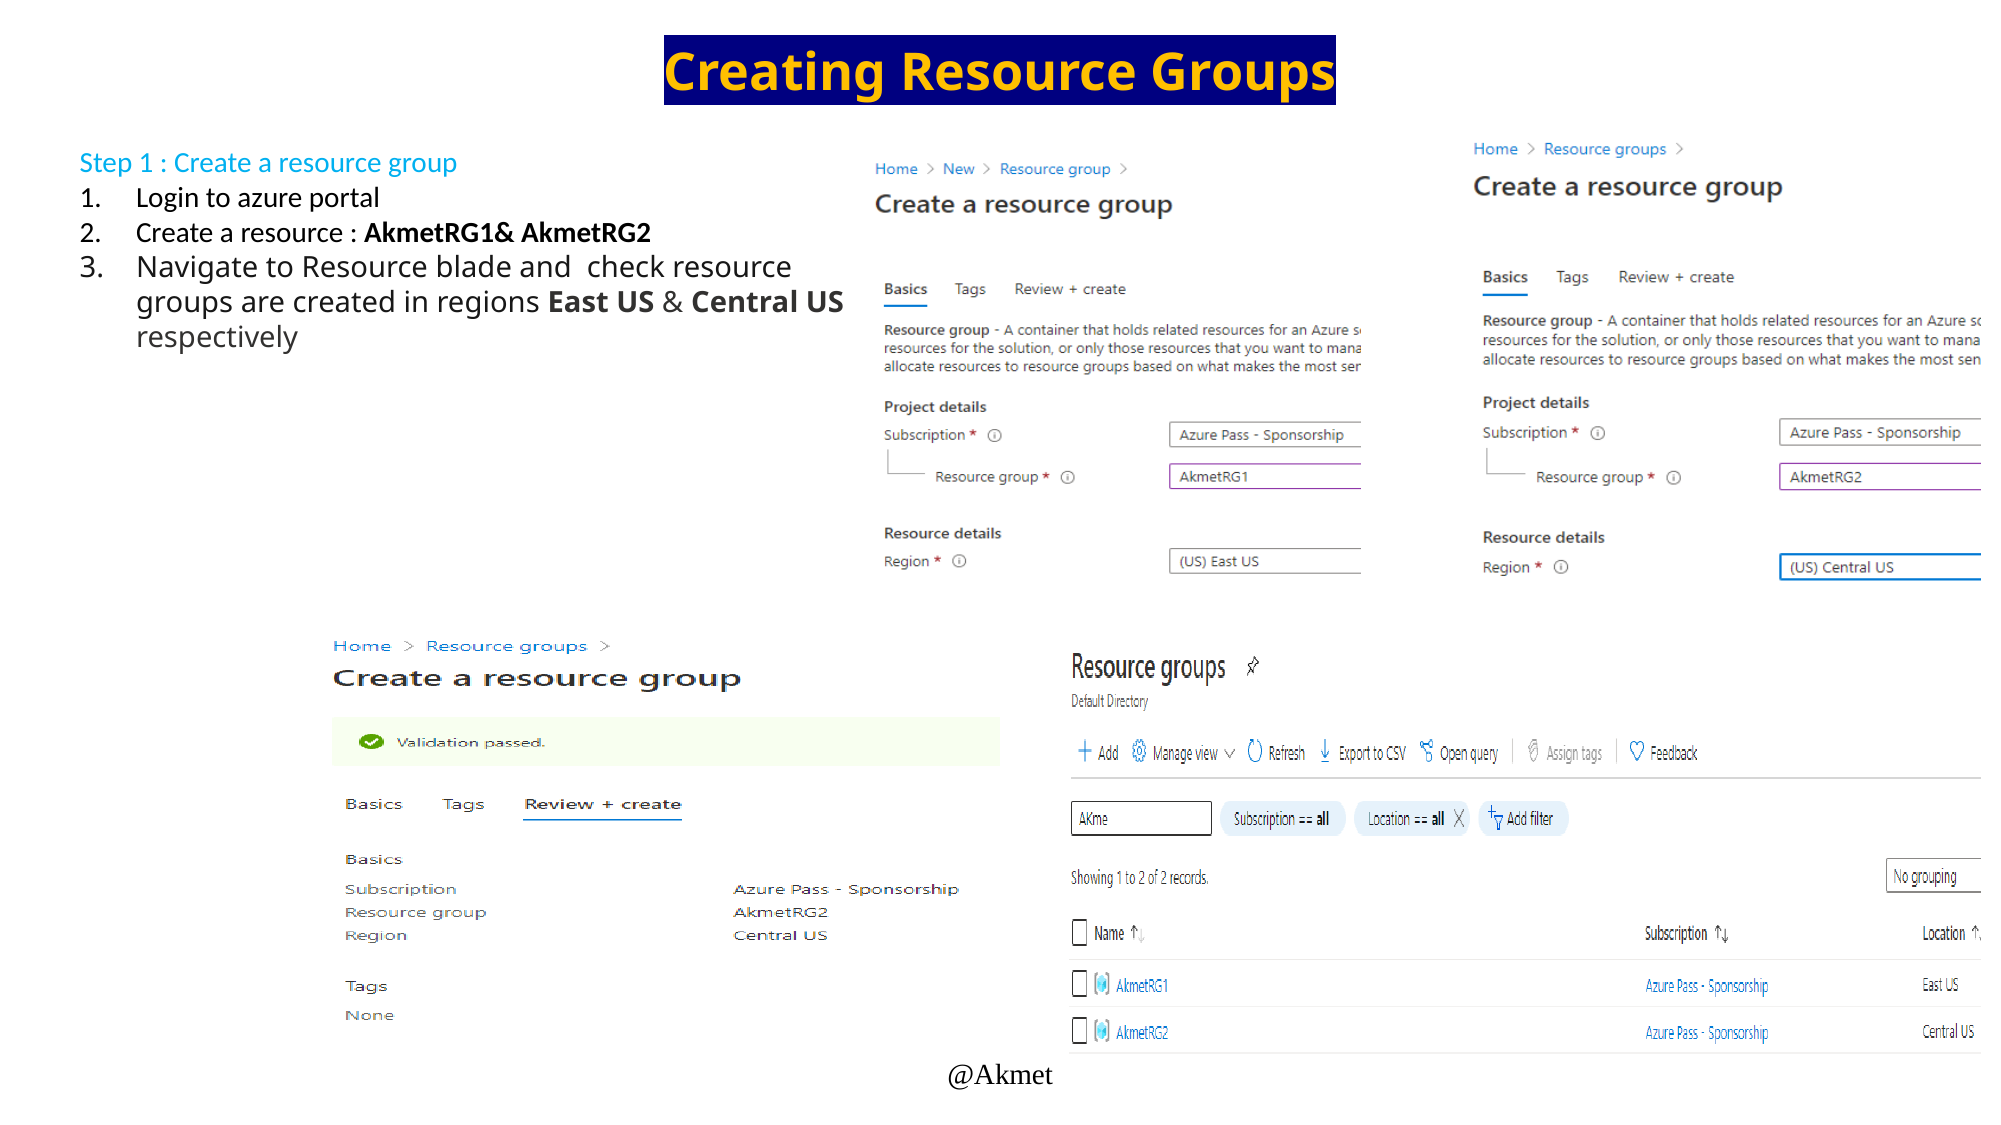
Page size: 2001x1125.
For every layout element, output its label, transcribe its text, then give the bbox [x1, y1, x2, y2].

footer @Akmet [662, 1042, 1338, 1103]
picture [868, 158, 1361, 592]
picture [325, 636, 1001, 1043]
picture [1465, 135, 1981, 592]
picture [1069, 640, 1981, 1069]
text_box Step 1 : Create a resource group Login to azure portal Create a resource : AkmetRG1& AkmetRG2 Navigate to Resource blade and check resource groups are created in regions East US & Central US respectively [64, 135, 869, 361]
text_box Creating Resource Groups [0, 22, 2000, 109]
